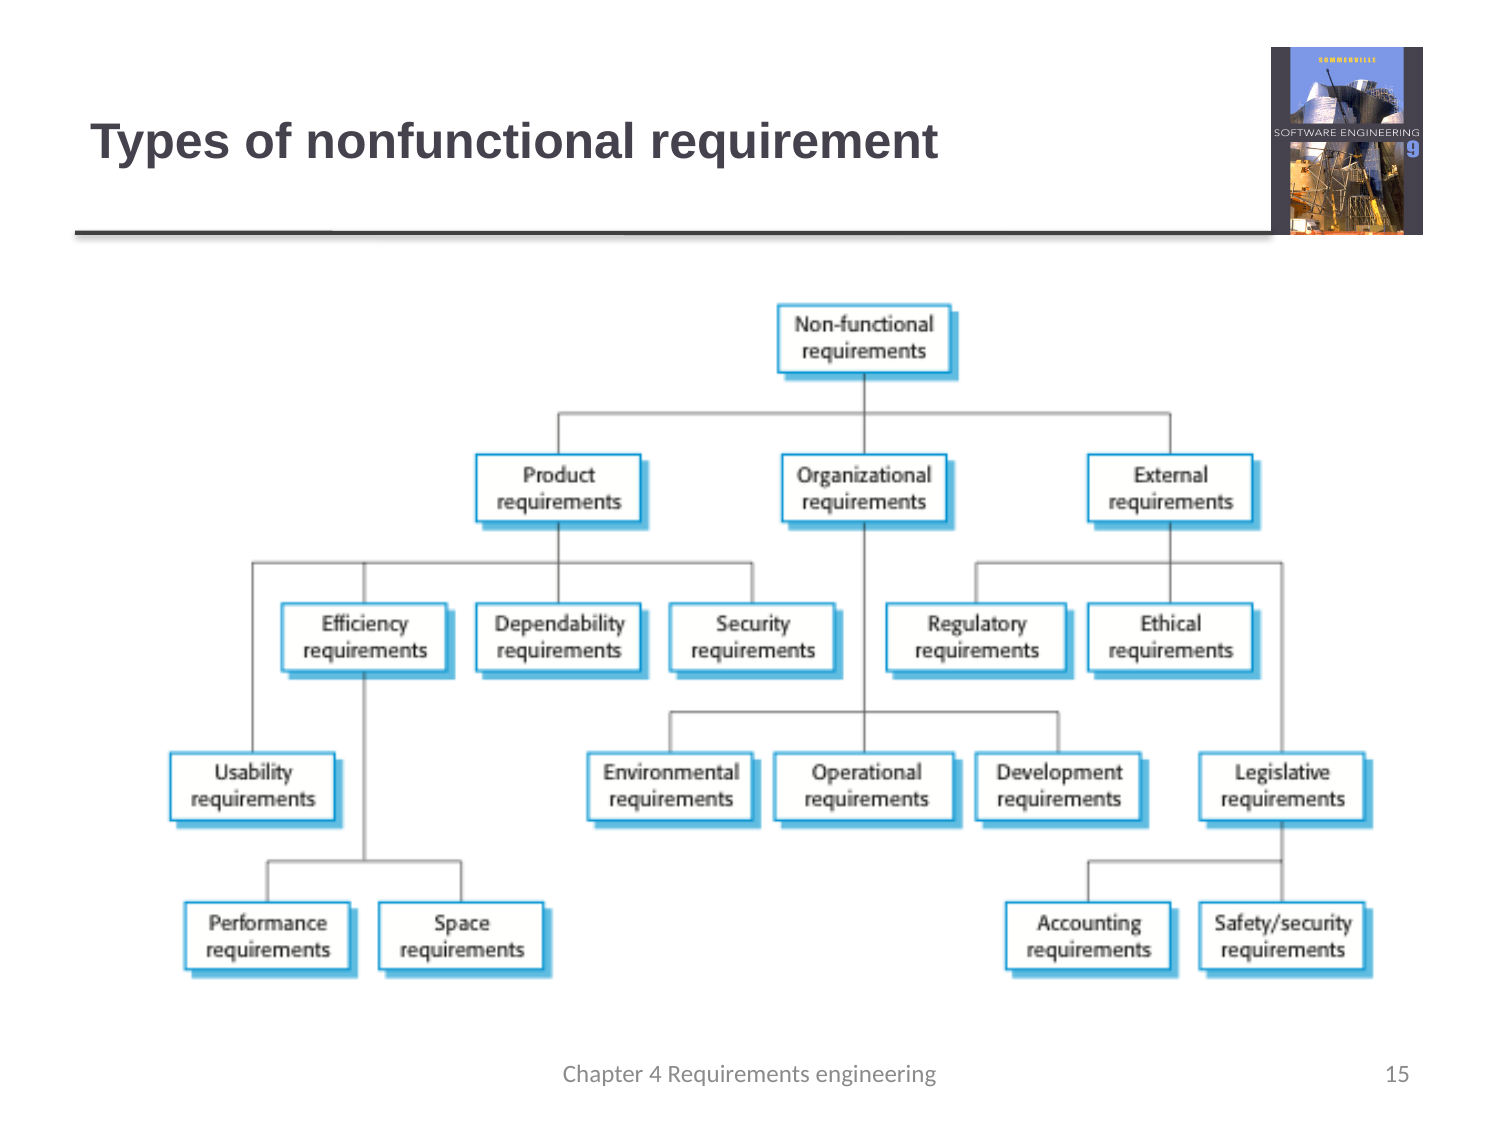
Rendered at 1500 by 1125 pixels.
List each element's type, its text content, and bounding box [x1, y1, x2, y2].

picture [159, 290, 1396, 993]
footer Chapter 4 Requirements engineering [512, 1042, 988, 1103]
picture [1272, 47, 1423, 235]
slide_number 15 [1074, 1042, 1425, 1103]
title Types of nonfunctional requirement [74, 44, 1272, 233]
